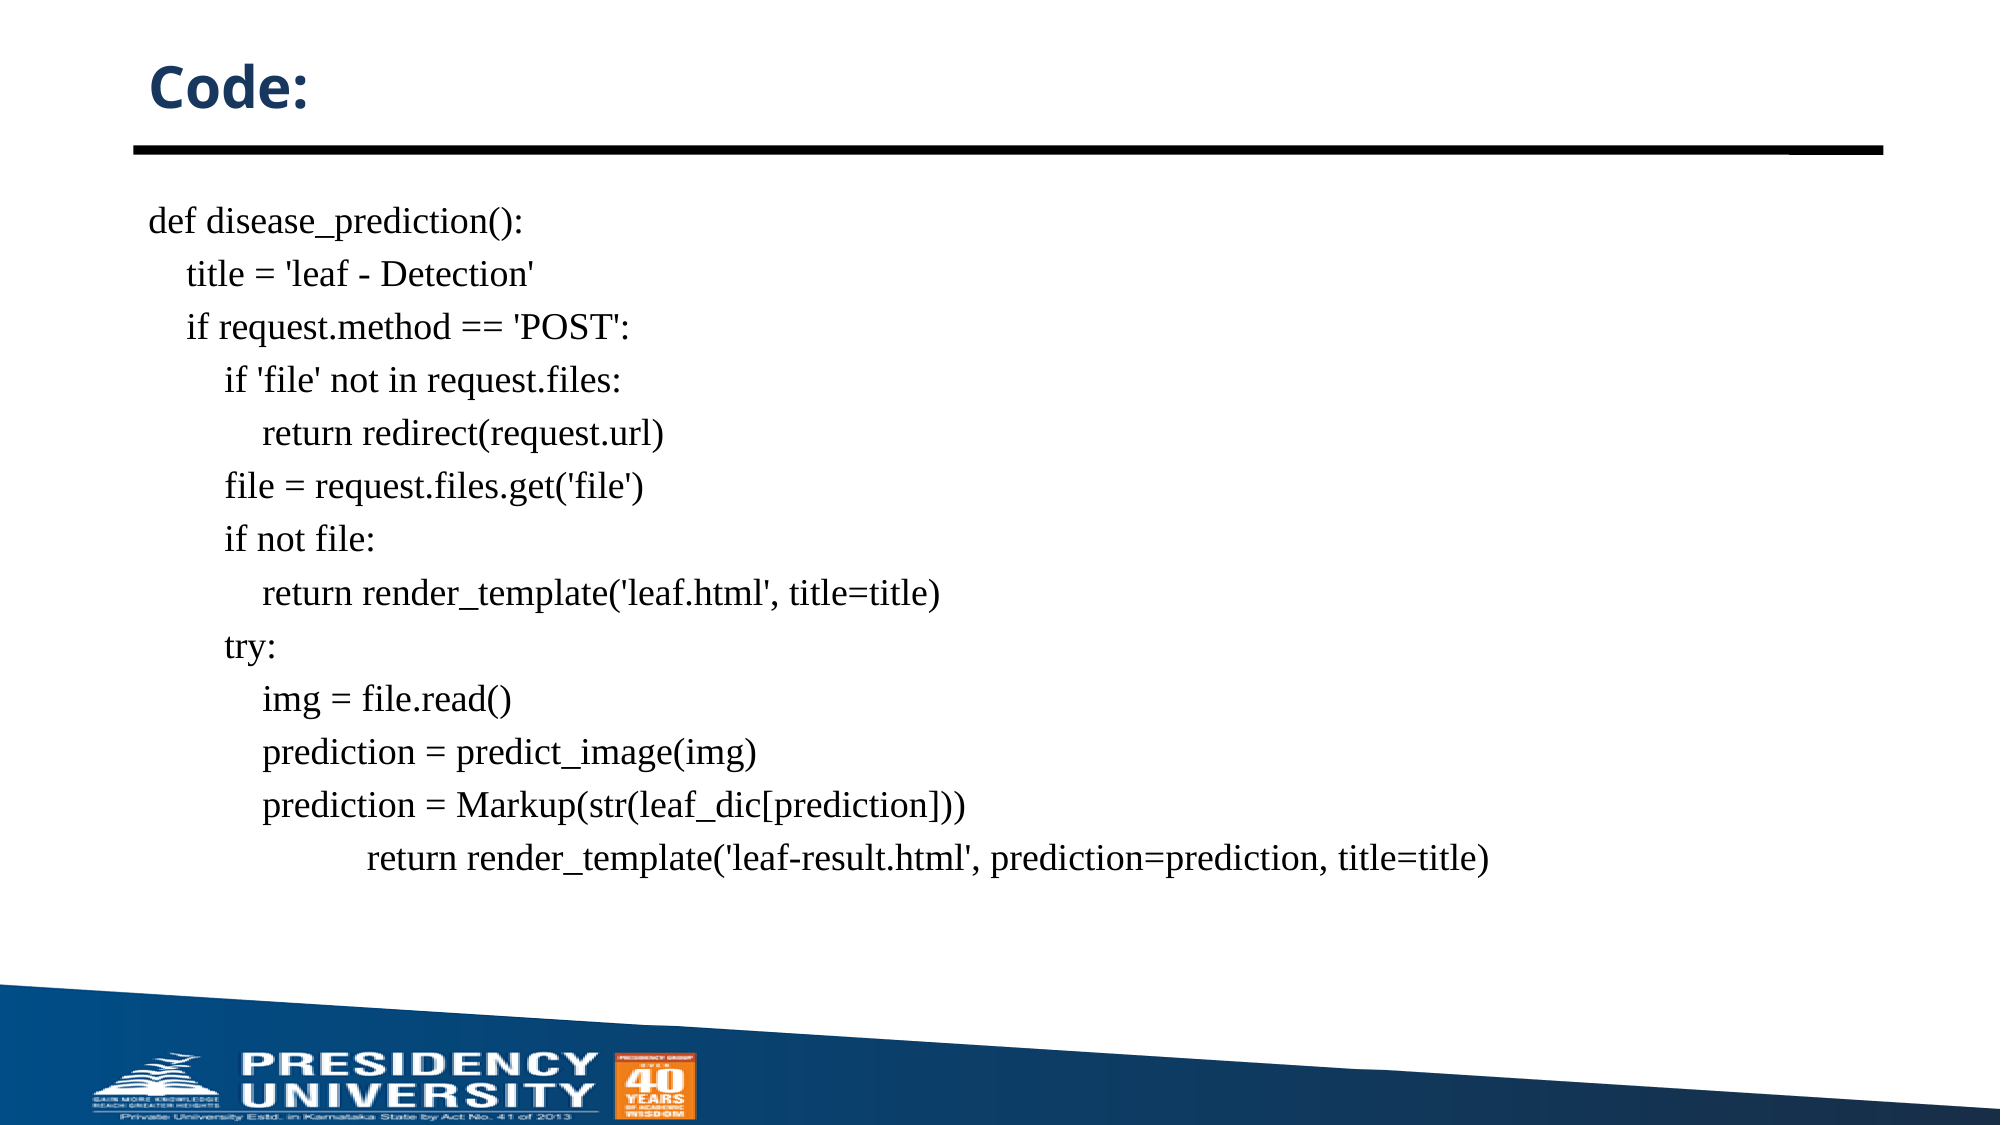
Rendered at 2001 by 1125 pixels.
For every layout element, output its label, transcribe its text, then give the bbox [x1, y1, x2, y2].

picture [0, 982, 2000, 1125]
list def disease_prediction(): title = 'leaf - Detection' if request.method == 'POST': if 'file' not in request.files: return redirect(request.url) file = request.files.get('file') if not file: return render_template('leaf.html', title=title) try: img = file.read() prediction = predict_image(img) prediction = Markup(str(leaf_dic[prediction])) return render_template('leaf-result.html', prediction=prediction, title=title) [133, 187, 1884, 1000]
title Code: [133, 45, 1884, 125]
